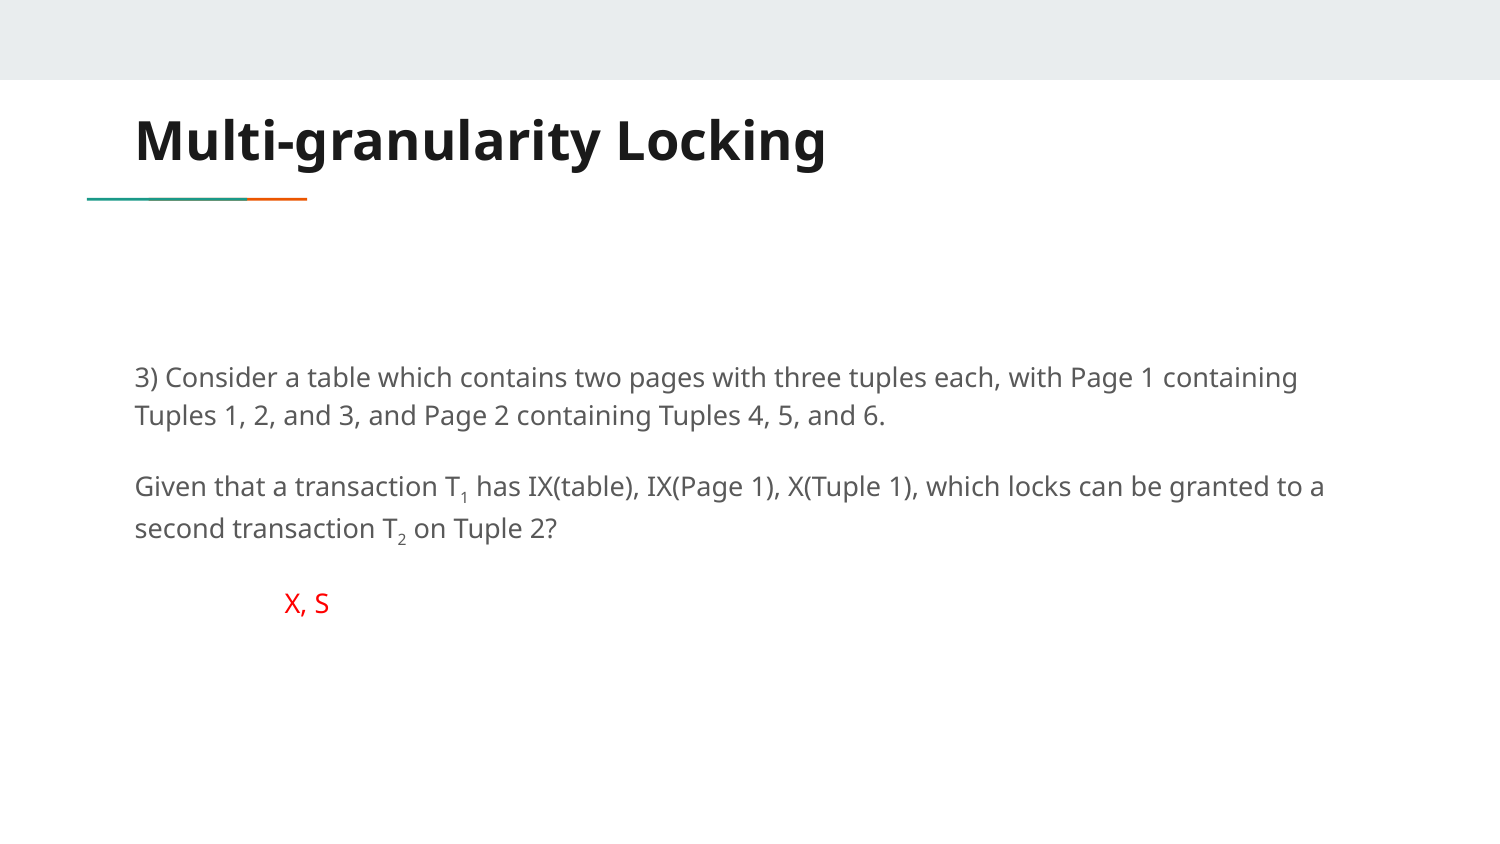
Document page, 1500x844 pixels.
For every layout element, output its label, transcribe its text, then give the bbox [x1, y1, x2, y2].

list 3) Consider a table which contains two pages with three tuples each, with Page 1 containing Tuples 1, 2, and 3, and Page 2 containing Tuples 4, 5, and 6. Given that a transaction T1 has IX(table), IX(Page 1), X(Tuple 1), which locks can be granted to a second transaction T2 on Tuple 2? X, S [119, 341, 1381, 712]
title Multi-granularity Locking [119, 91, 1381, 180]
